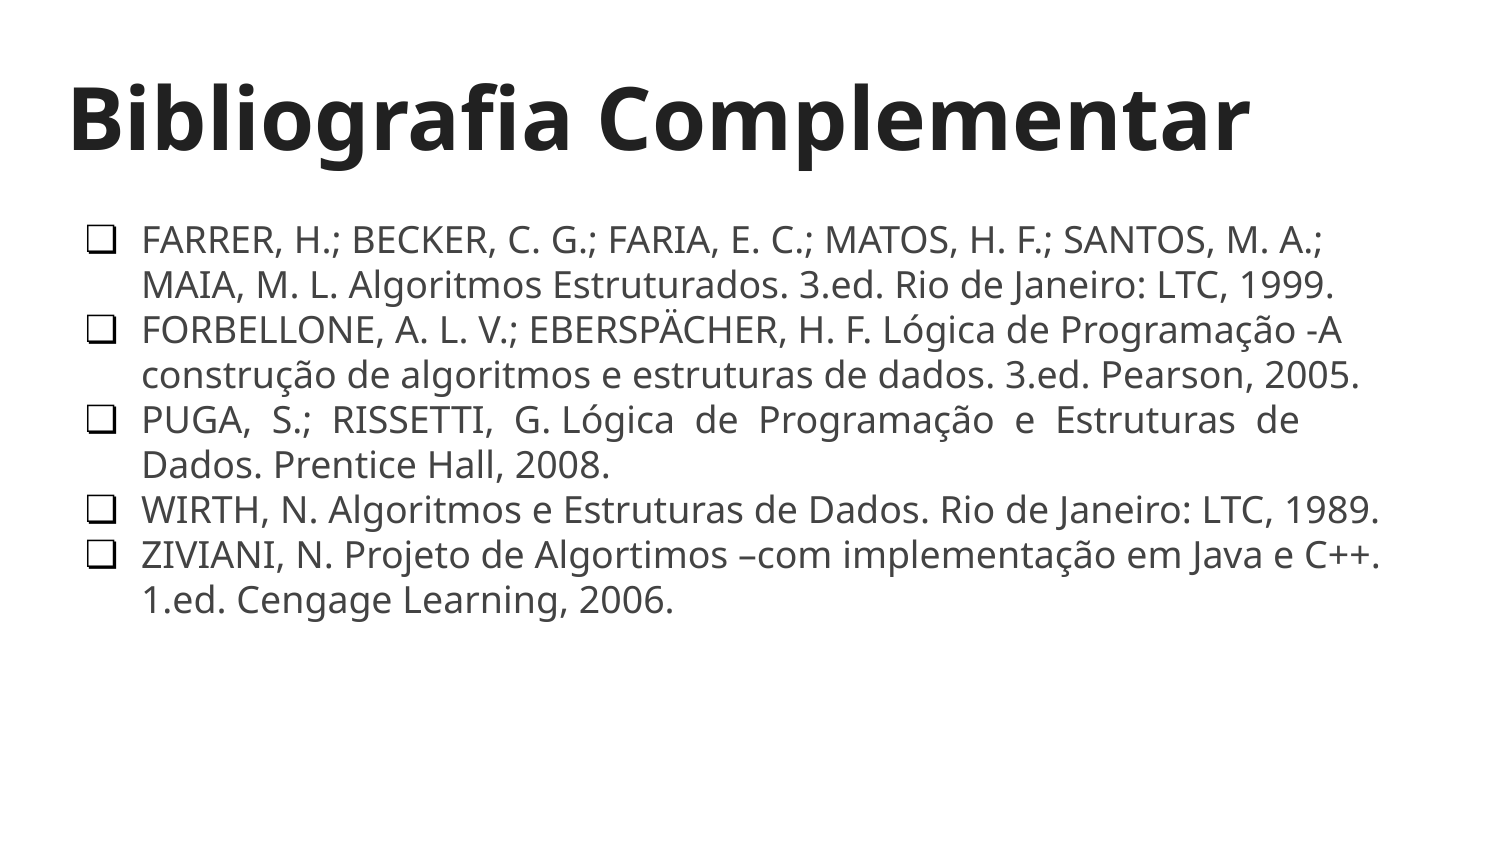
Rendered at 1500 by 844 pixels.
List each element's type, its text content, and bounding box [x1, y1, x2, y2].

title Bibliografia Complementar [51, 48, 1449, 180]
list FARRER, H.; BECKER, C. G.; FARIA, E. C.; MATOS, H. F.; SANTOS, M. A.; MAIA, M. L. Algoritmos Estruturados. 3.ed. Rio de Janeiro: LTC, 1999. FORBELLONE, A. L. V.; EBERSPÄCHER, H. F. Lógica de Programação -A construção de algoritmos e estruturas de dados. 3.ed. Pearson, 2005. PUGA, S.; RISSETTI, G. Lógica de Programação e Estruturas de Dados. Prentice Hall, 2008. WIRTH, N. Algoritmos e Estruturas de Dados. Rio de Janeiro: LTC, 1989. ZIVIANI, N. Projeto de Algortimos –com implementação em Java e C++. 1.ed. Cengage Learning, 2006. [51, 201, 1449, 750]
